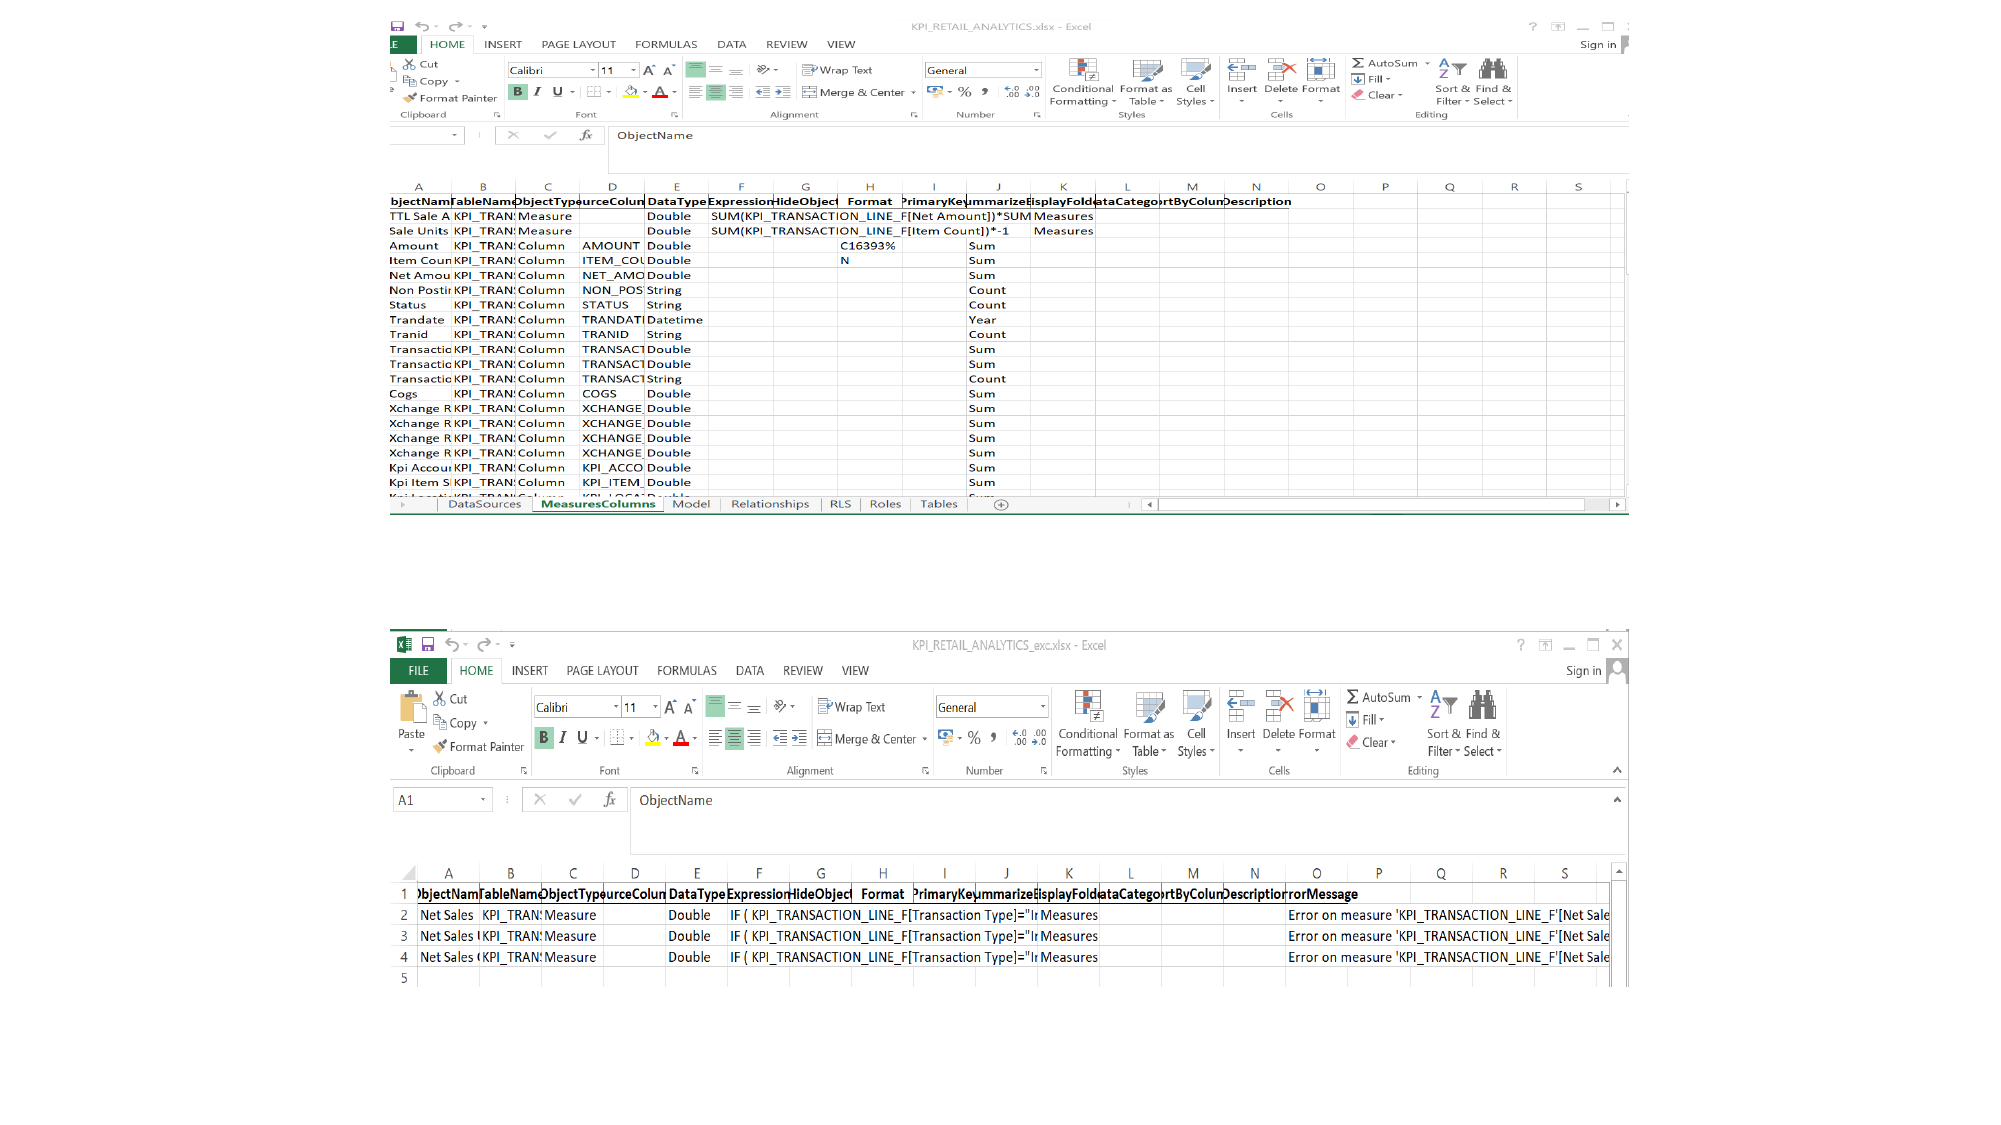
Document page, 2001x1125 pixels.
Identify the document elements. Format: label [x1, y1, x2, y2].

picture [390, 19, 1629, 515]
picture [390, 629, 1629, 987]
